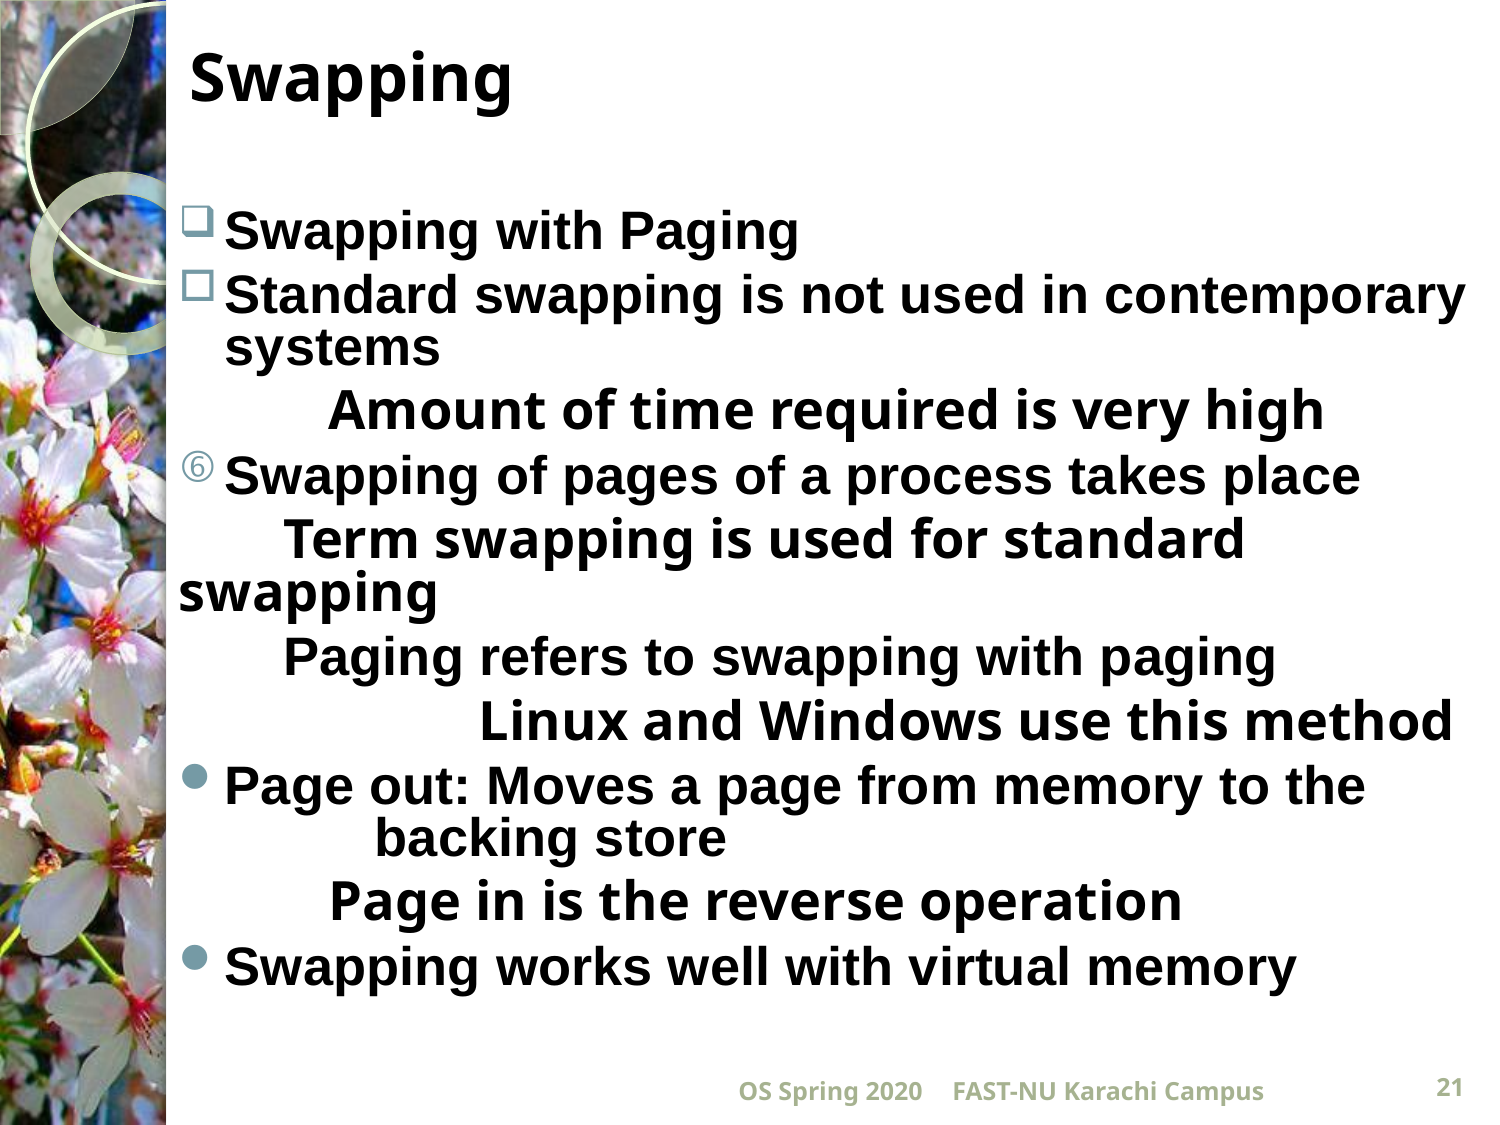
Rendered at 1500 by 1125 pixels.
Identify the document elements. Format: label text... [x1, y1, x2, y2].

list Swapping with Paging Standard swapping is not used in contemporary systems Amount of time required is very high Swapping of pages of a process takes place Term swapping is used for standard swapping Paging refers to swapping with paging Linux and Windows use this method Page out: Moves a page from memory to the backing store Page in is the reverse operation Swapping works well with virtual memory [149, 199, 1500, 988]
picture [53, 241, 149, 332]
slide_number OS Spring 2020 [587, 1034, 937, 1113]
picture [32, 13, 160, 207]
picture [136, 0, 166, 4]
picture [0, 134, 166, 1125]
picture [62, 195, 149, 279]
slide_number 21 [1413, 1034, 1488, 1113]
footer FAST-NU Karachi Campus [937, 1034, 1413, 1113]
title Swapping [174, 12, 1500, 138]
